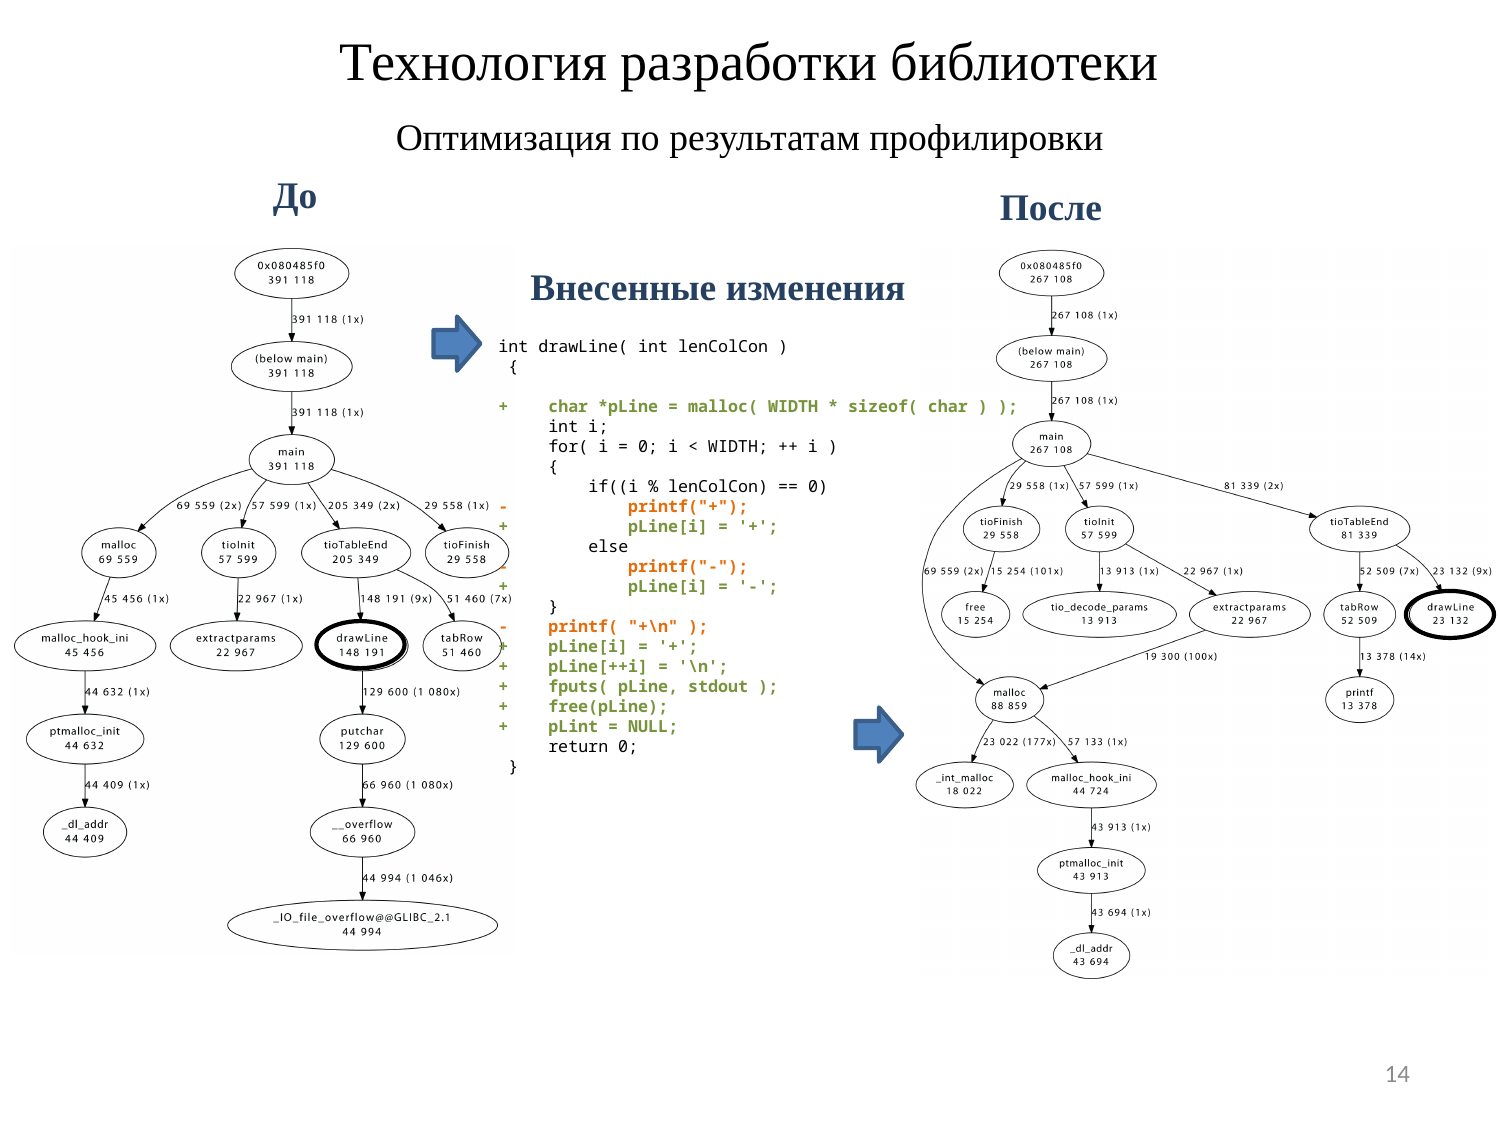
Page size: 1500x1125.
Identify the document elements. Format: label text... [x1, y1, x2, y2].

text_box После [984, 175, 1118, 236]
picture [11, 245, 516, 955]
text_box [853, 705, 904, 764]
text_box int drawLine( int lenColCon ) { + char *pLine = malloc( WIDTH * sizeof( char ) ); int i; for( i = 0; i < WIDTH; ++ i ) { if((i % lenColCon) == 0) - printf("+"); + pLine[i] = '+'; else - printf("-"); + pLine[i] = '-'; } - printf( "+\n" ); + pLine[i] = '+'; + pLine[++i] = '\n'; + fputs( pLine, stdout ); + free(pLine); + pLint = NULL; return 0; } [520, 328, 908, 803]
picture [913, 247, 1496, 982]
title Технология разработки библиотеки [0, 0, 1500, 105]
text_box Внесенные изменения [520, 255, 908, 316]
text_box До [258, 163, 333, 224]
text_box Оптимизация по результатам профилировки [0, 105, 1500, 166]
slide_number 14 [1074, 1042, 1425, 1103]
